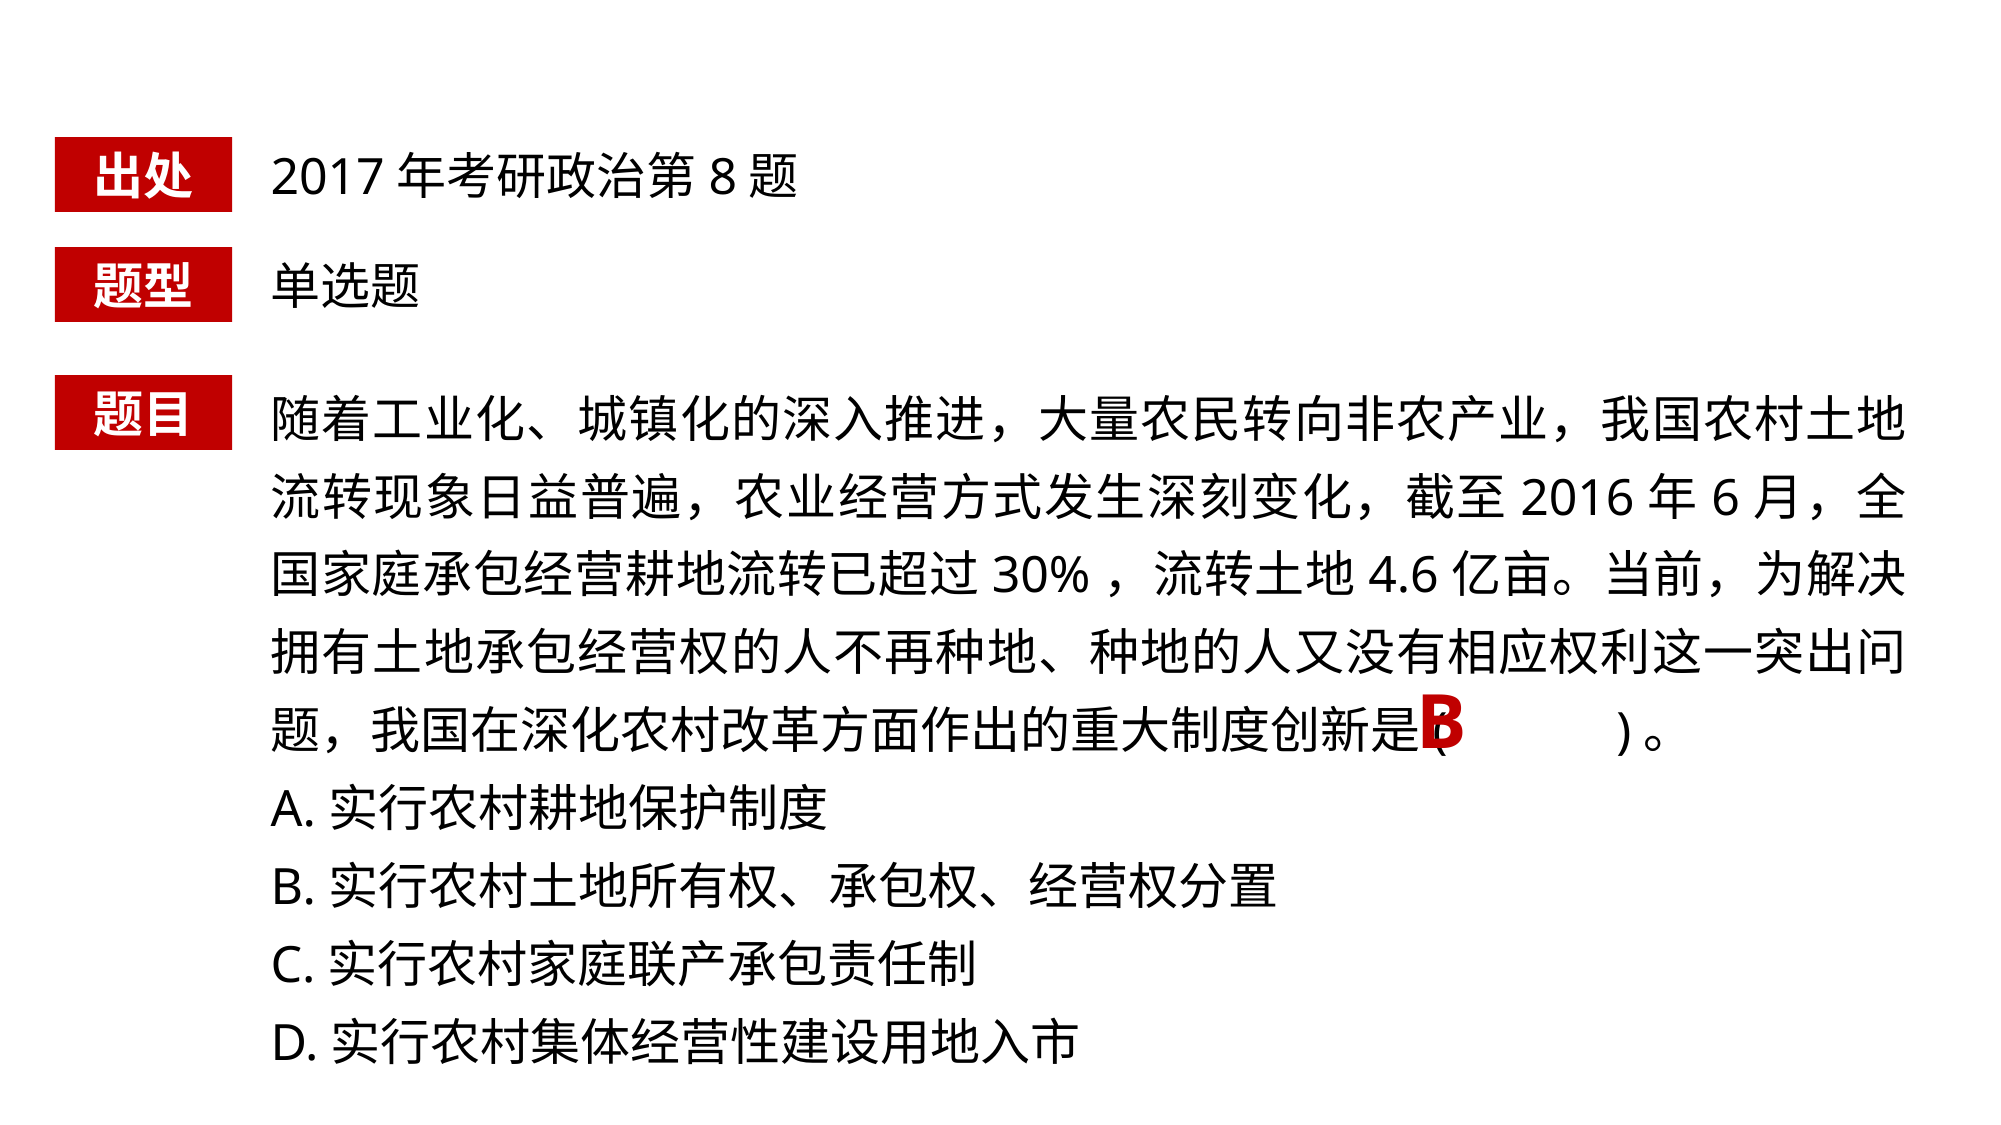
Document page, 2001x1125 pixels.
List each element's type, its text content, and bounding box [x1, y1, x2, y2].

text_box 题型 [54, 247, 233, 322]
text_box B [1401, 666, 1697, 771]
text_box 出处 [54, 137, 233, 212]
text_box 题目 [54, 375, 233, 450]
text_box 单选题 [255, 247, 1614, 322]
text_box 2017年考研政治第8题 [255, 137, 1615, 212]
text_box 随着工业化、城镇化的深入推进，大量农民转向非农产业，我国农村土地流转现象日益普遍，农业经营方式发生深刻变化，截至2016年6月，全国家庭承包经营耕地流转已超过30%，流转土地4.6亿亩。当前，为解决拥有土地承包经营权的人不再种地、种地的人又没有相应权利这一突出问题，我国在深化农村改革方面作出的重大制度创新是( )。 A.实行农村耕地保护制度 B.实行农村土地所有权、承包权、经营权分置 C.实行农村家庭联产承包责任制 D.实行农村集体经营性建设用地入市 [255, 361, 1922, 1078]
